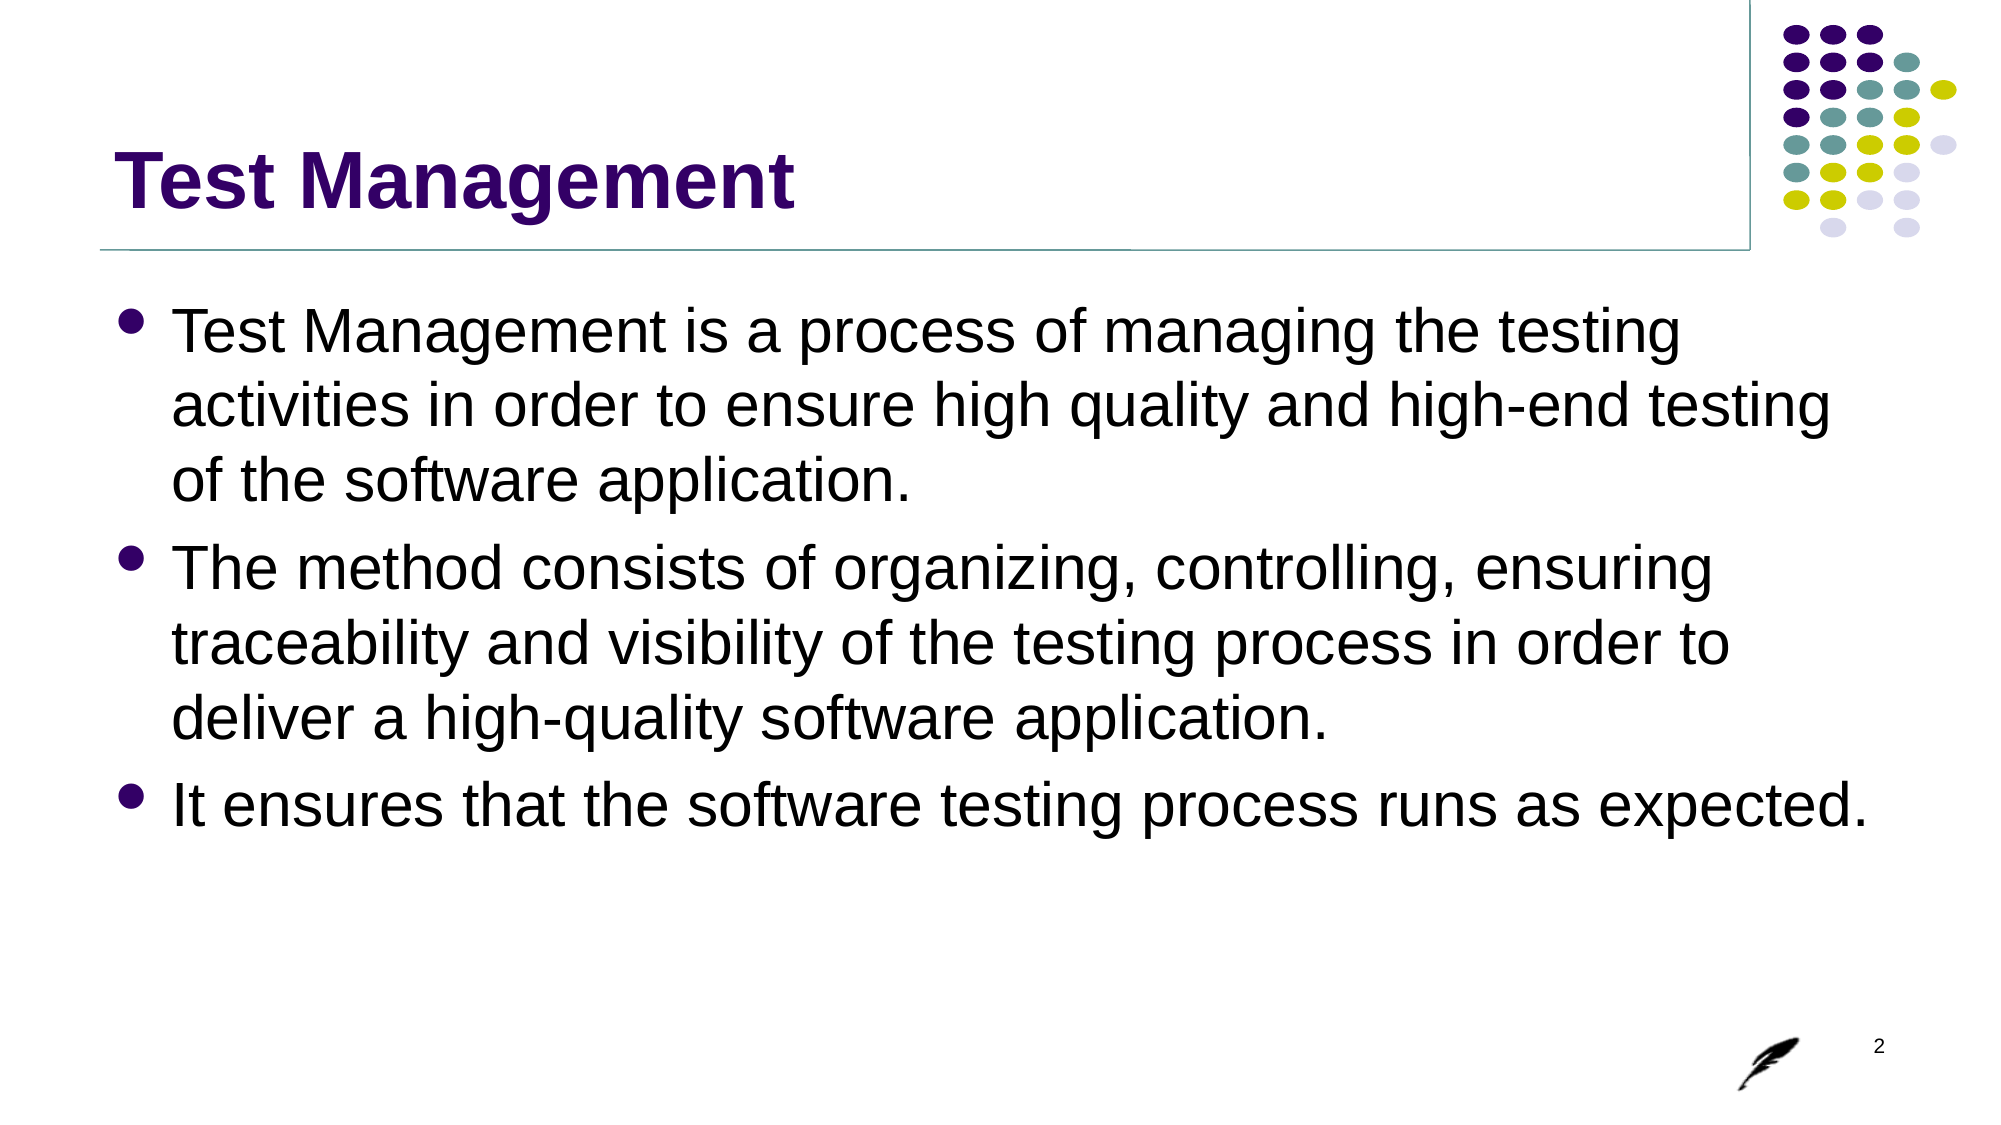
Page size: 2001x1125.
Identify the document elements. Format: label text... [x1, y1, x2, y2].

slide_number 2 [1433, 1025, 1900, 1100]
title Test Management [99, 20, 1750, 233]
list Test Management is a process of managing the testing activities in order to ensure high quality and high-end testing of the software application. The method consists of organizing, controlling, ensuring traceability and visibility of the testing process in order to deliver a high-quality software application. It ensures that the software testing process runs as expected. [99, 282, 1900, 1006]
